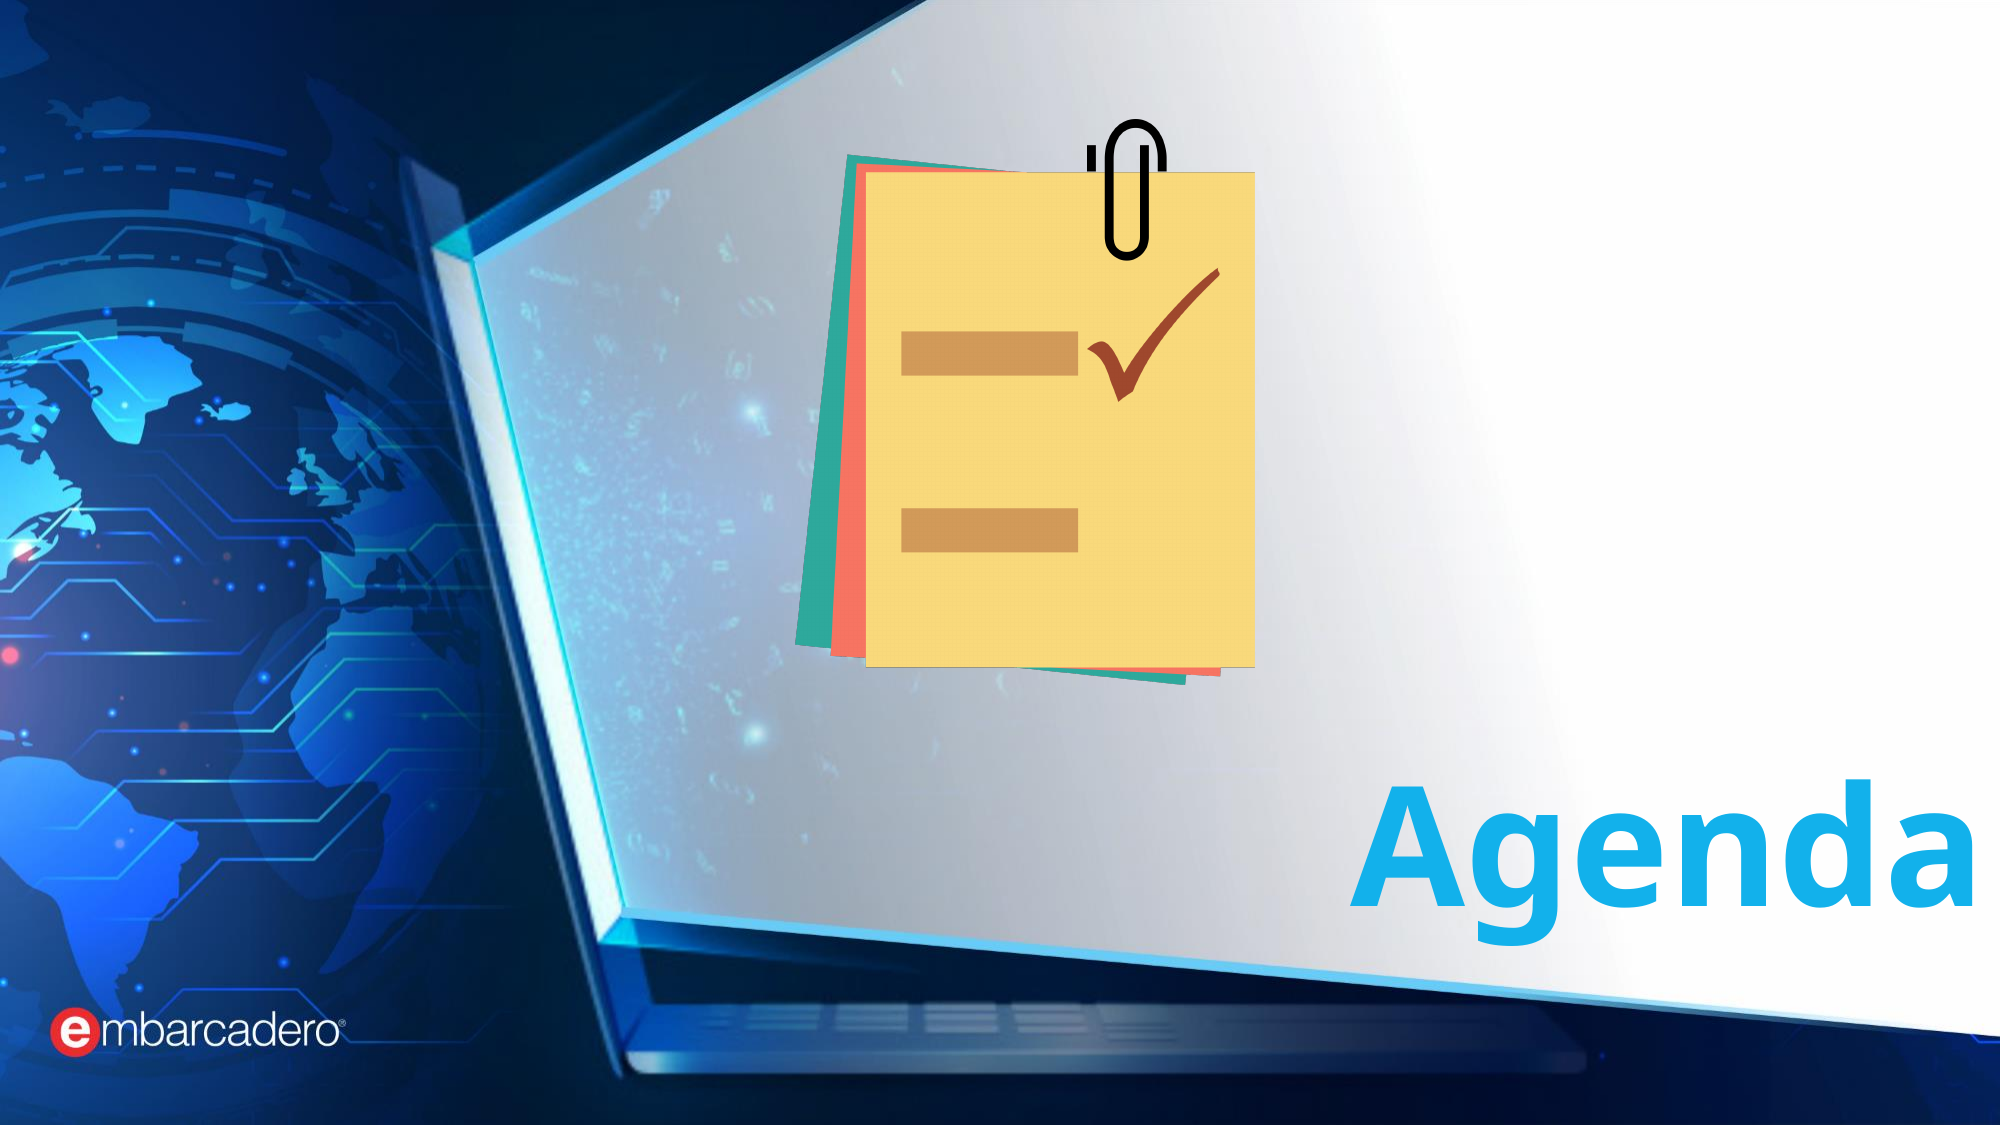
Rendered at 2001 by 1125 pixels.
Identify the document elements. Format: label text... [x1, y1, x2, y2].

picture [0, 0, 2000, 1125]
title Agenda [1299, 530, 2000, 951]
